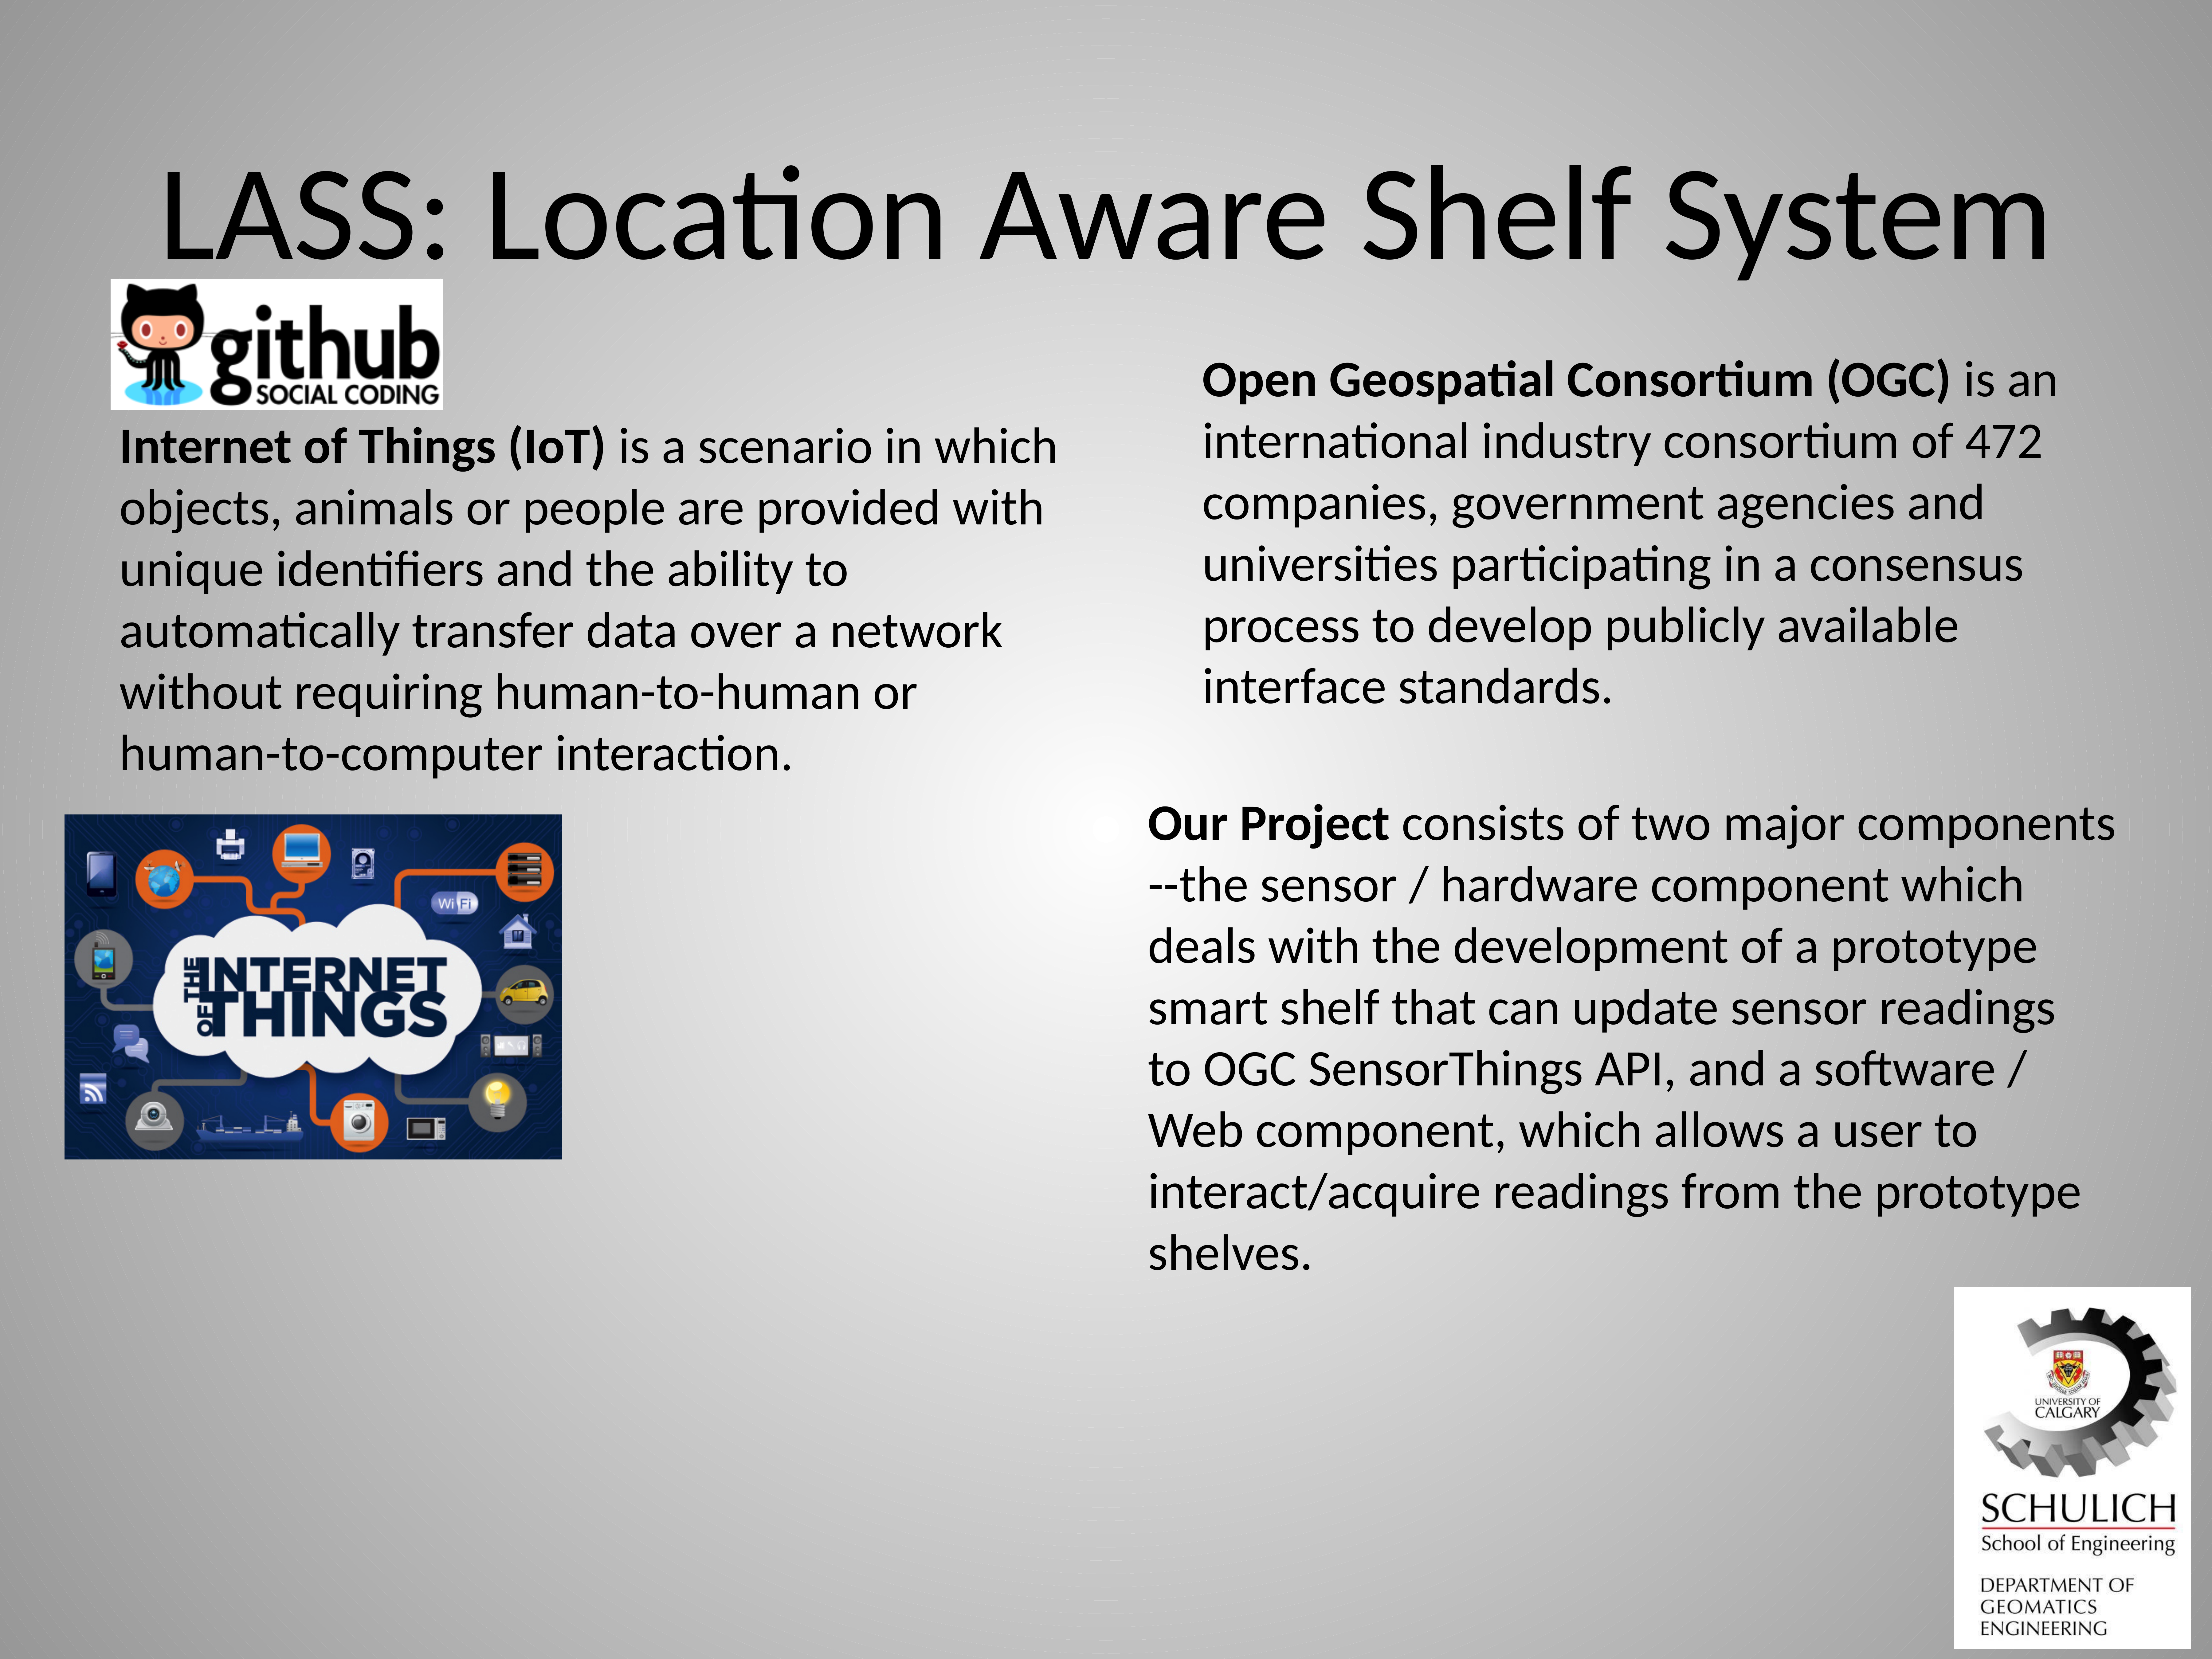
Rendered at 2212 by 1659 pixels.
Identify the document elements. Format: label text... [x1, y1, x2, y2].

text_box Internet of Things (IoT) is a scenario in which objects, animals or people are provided with unique identifiers and the ability to automatically transfer data over a network without requiring human-to-human or human-to-computer interaction. [115, 410, 1064, 783]
picture [1954, 1287, 2191, 1649]
title LASS: Location Aware Shelf System [111, 66, 2101, 343]
text_box Our Project consists of two major components --the sensor / hardware component which deals with the development of a prototype smart shelf that can update sensor readings to OGC SensorThings API, and a software / Web component, which allows a user to interact/acquire readings from the prototype shelves. [1143, 786, 2121, 1283]
list [1139, 814, 2101, 1482]
text_box Open Geospatial Consortium (OGC) is an international industry consortium of 472 companies, government agencies and universities participating in a consensus process to develop publicly available interface standards. [1198, 343, 2073, 782]
picture [65, 814, 562, 1159]
picture [110, 279, 443, 410]
